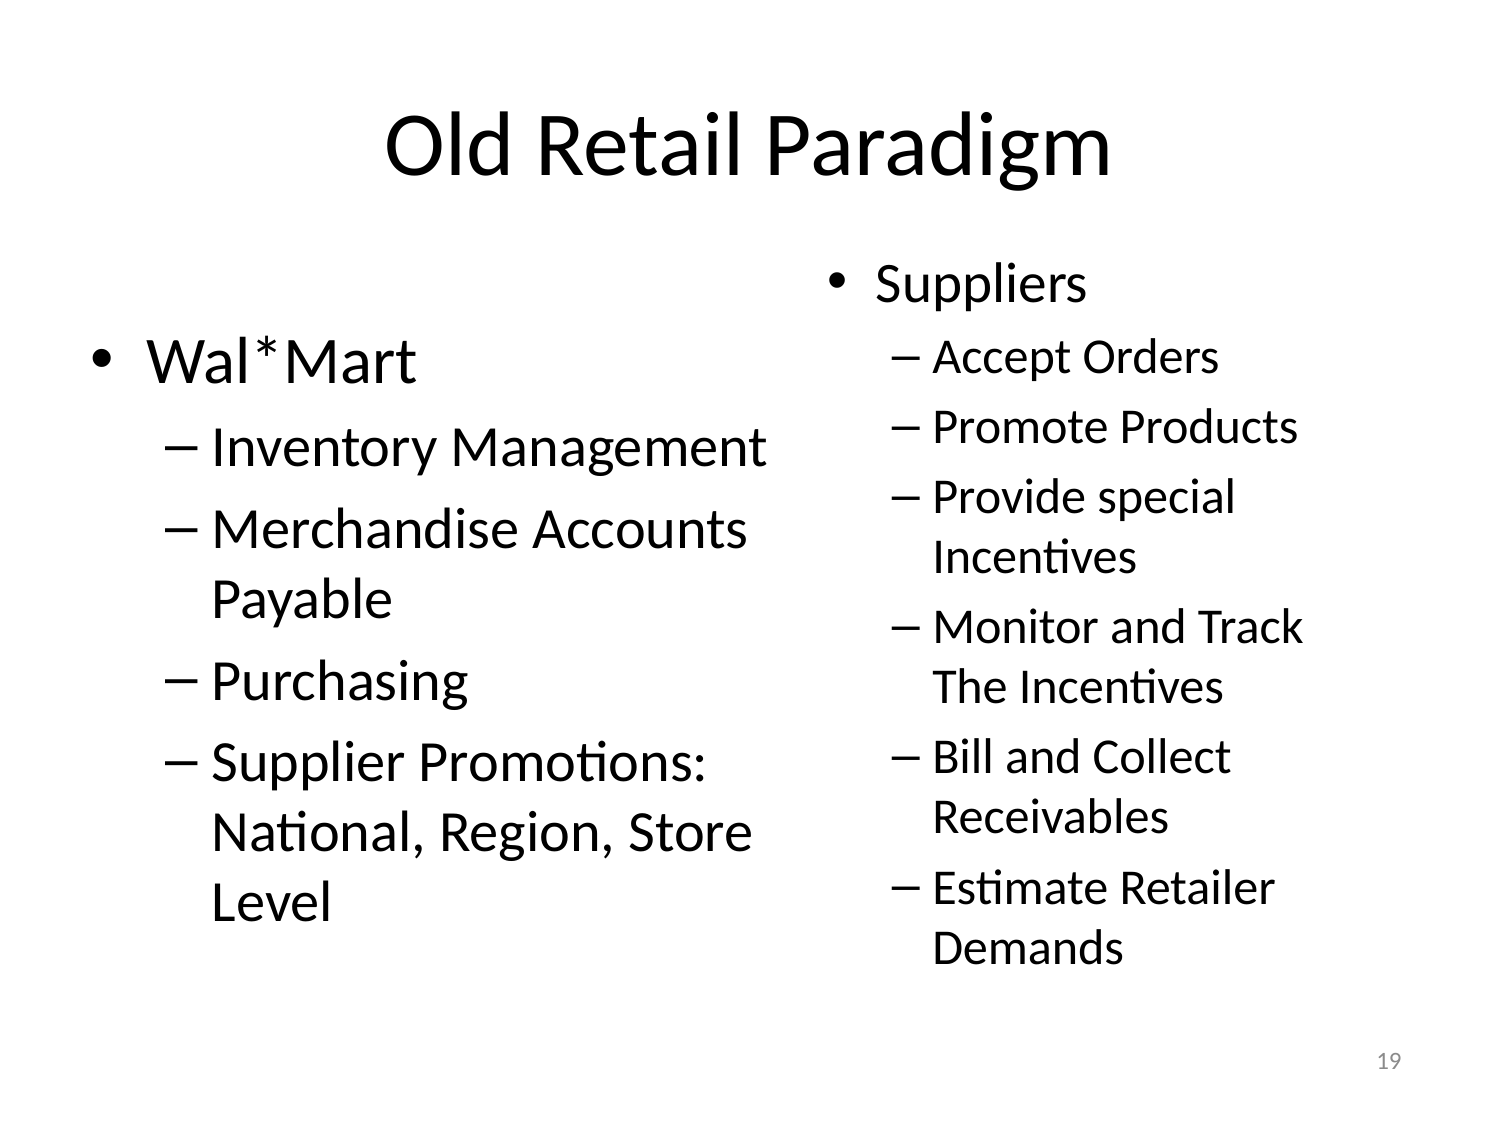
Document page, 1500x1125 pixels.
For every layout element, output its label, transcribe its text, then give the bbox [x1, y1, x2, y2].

slide_number 19 [1104, 1021, 1417, 1097]
title Old Retail Paradigm [75, 45, 1425, 233]
list Wal*Mart Inventory Management Merchandise Accounts Payable Purchasing Supplier Promotions: National, Region, Store Level [75, 309, 813, 994]
list Suppliers Accept Orders Promote Products Provide special Incentives Monitor and Track The Incentives Bill and Collect Receivables Estimate Retailer Demands [812, 237, 1366, 988]
